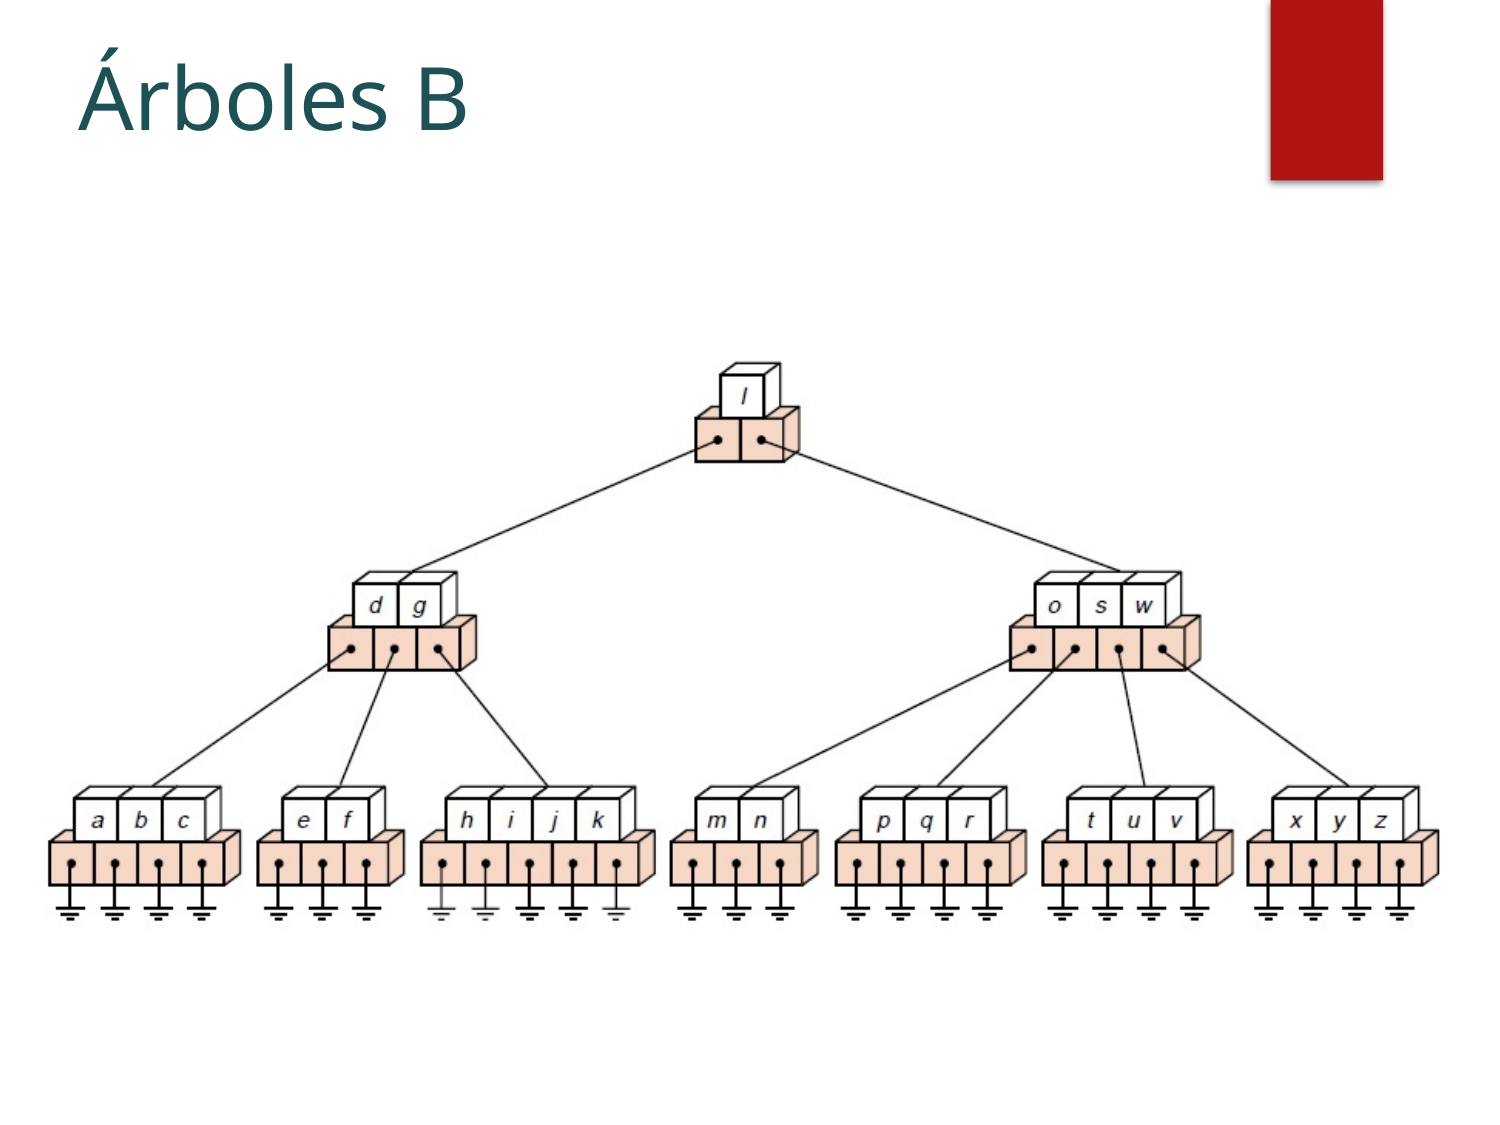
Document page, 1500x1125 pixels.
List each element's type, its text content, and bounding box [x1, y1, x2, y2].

title Árboles B [63, 35, 1414, 223]
picture [33, 349, 1458, 958]
